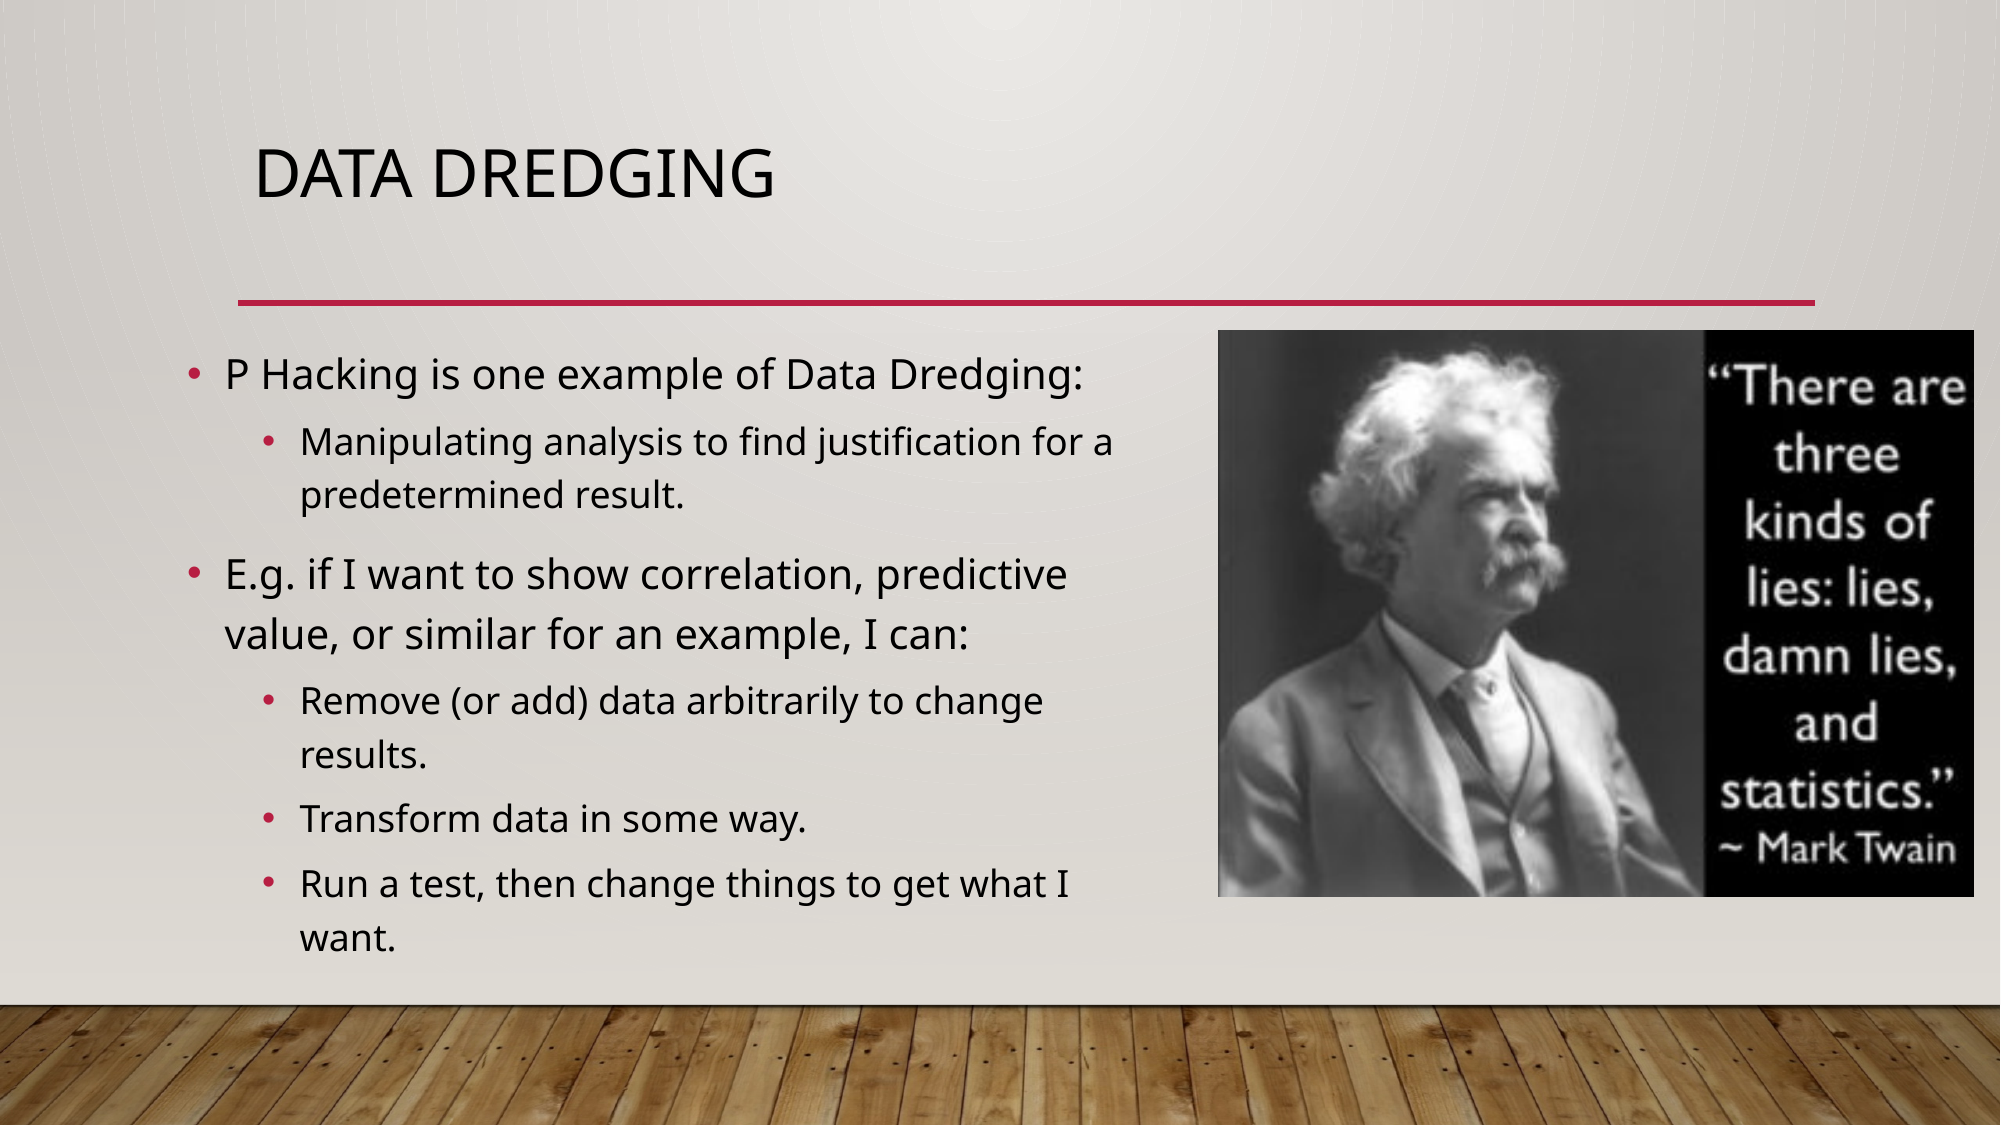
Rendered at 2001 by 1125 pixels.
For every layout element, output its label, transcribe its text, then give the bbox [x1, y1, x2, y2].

title Data Dredging [238, 131, 1814, 305]
list P Hacking is one example of Data Dredging: Manipulating analysis to find justification for a predetermined result. E.g. if I want to show correlation, predictive value, or similar for an example, I can: Remove (or add) data arbitrarily to change results. Transform data in some way. Run a test, then change things to get what I want. [172, 330, 1161, 993]
picture [1218, 330, 1974, 897]
picture [0, 1005, 2000, 1125]
